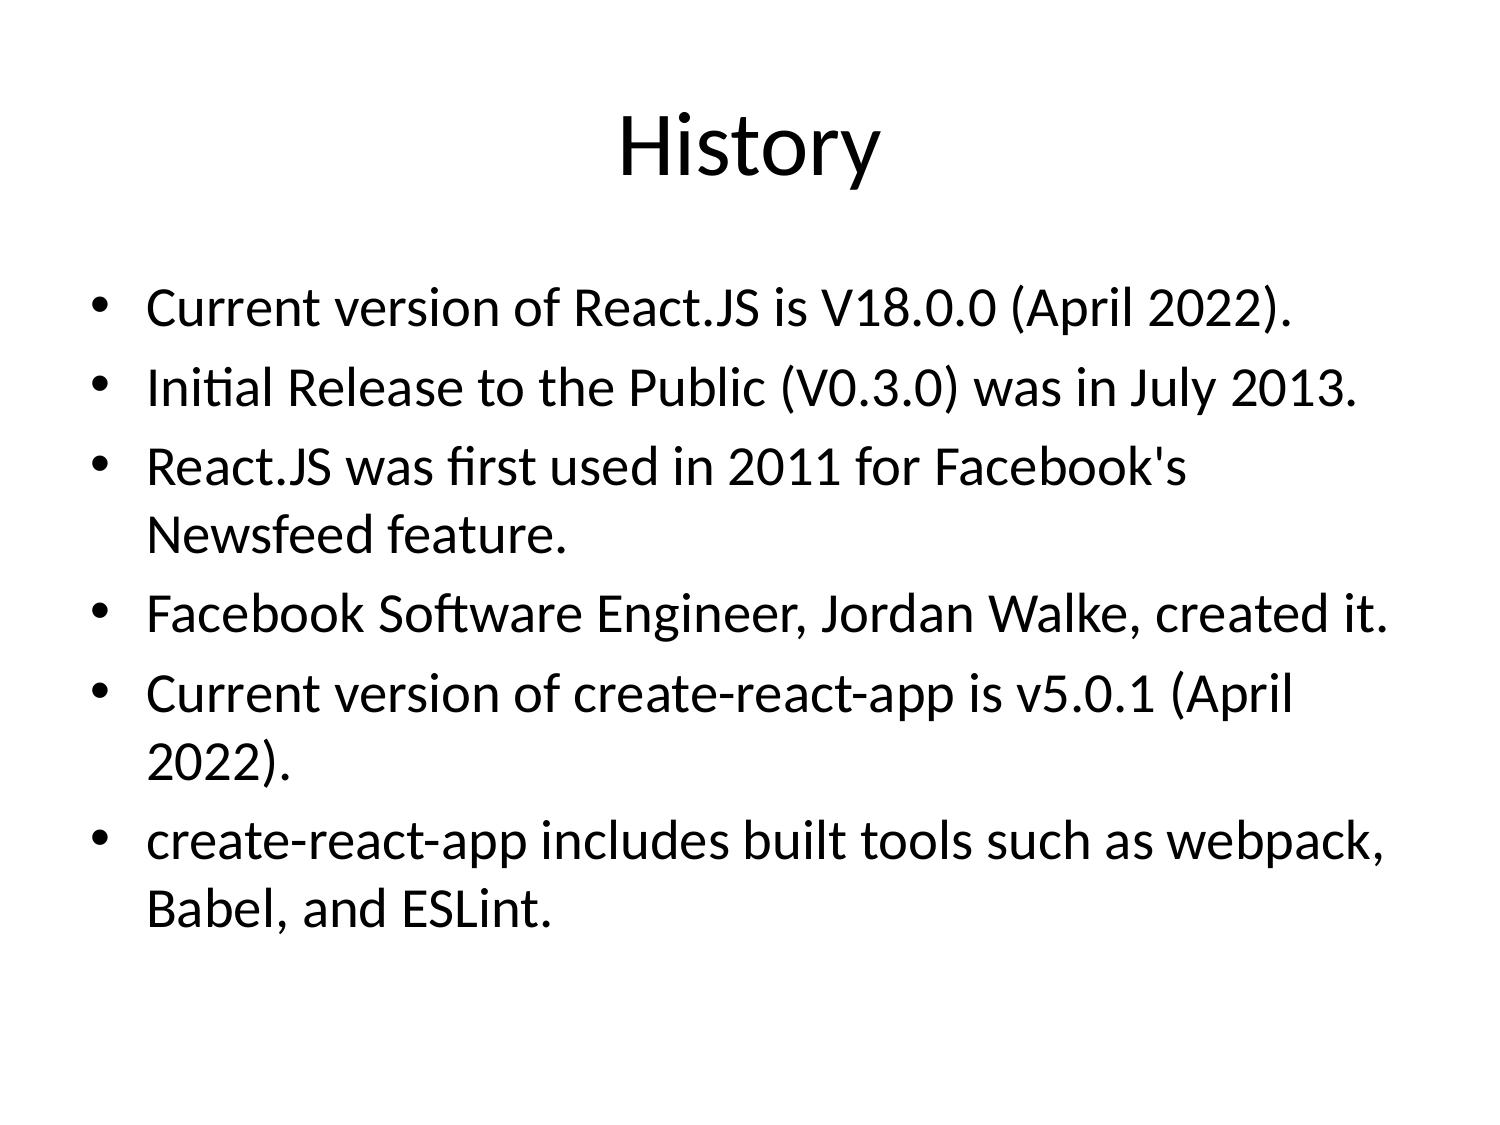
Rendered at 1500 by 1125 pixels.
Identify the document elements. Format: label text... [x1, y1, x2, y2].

title History [75, 45, 1425, 233]
list Current version of React.JS is V18.0.0 (April 2022). Initial Release to the Public (V0.3.0) was in July 2013. React.JS was first used in 2011 for Facebook's Newsfeed feature. Facebook Software Engineer, Jordan Walke, created it. Current version of create-react-app is v5.0.1 (April 2022). create-react-app includes built tools such as webpack, Babel, and ESLint. [75, 262, 1425, 1005]
